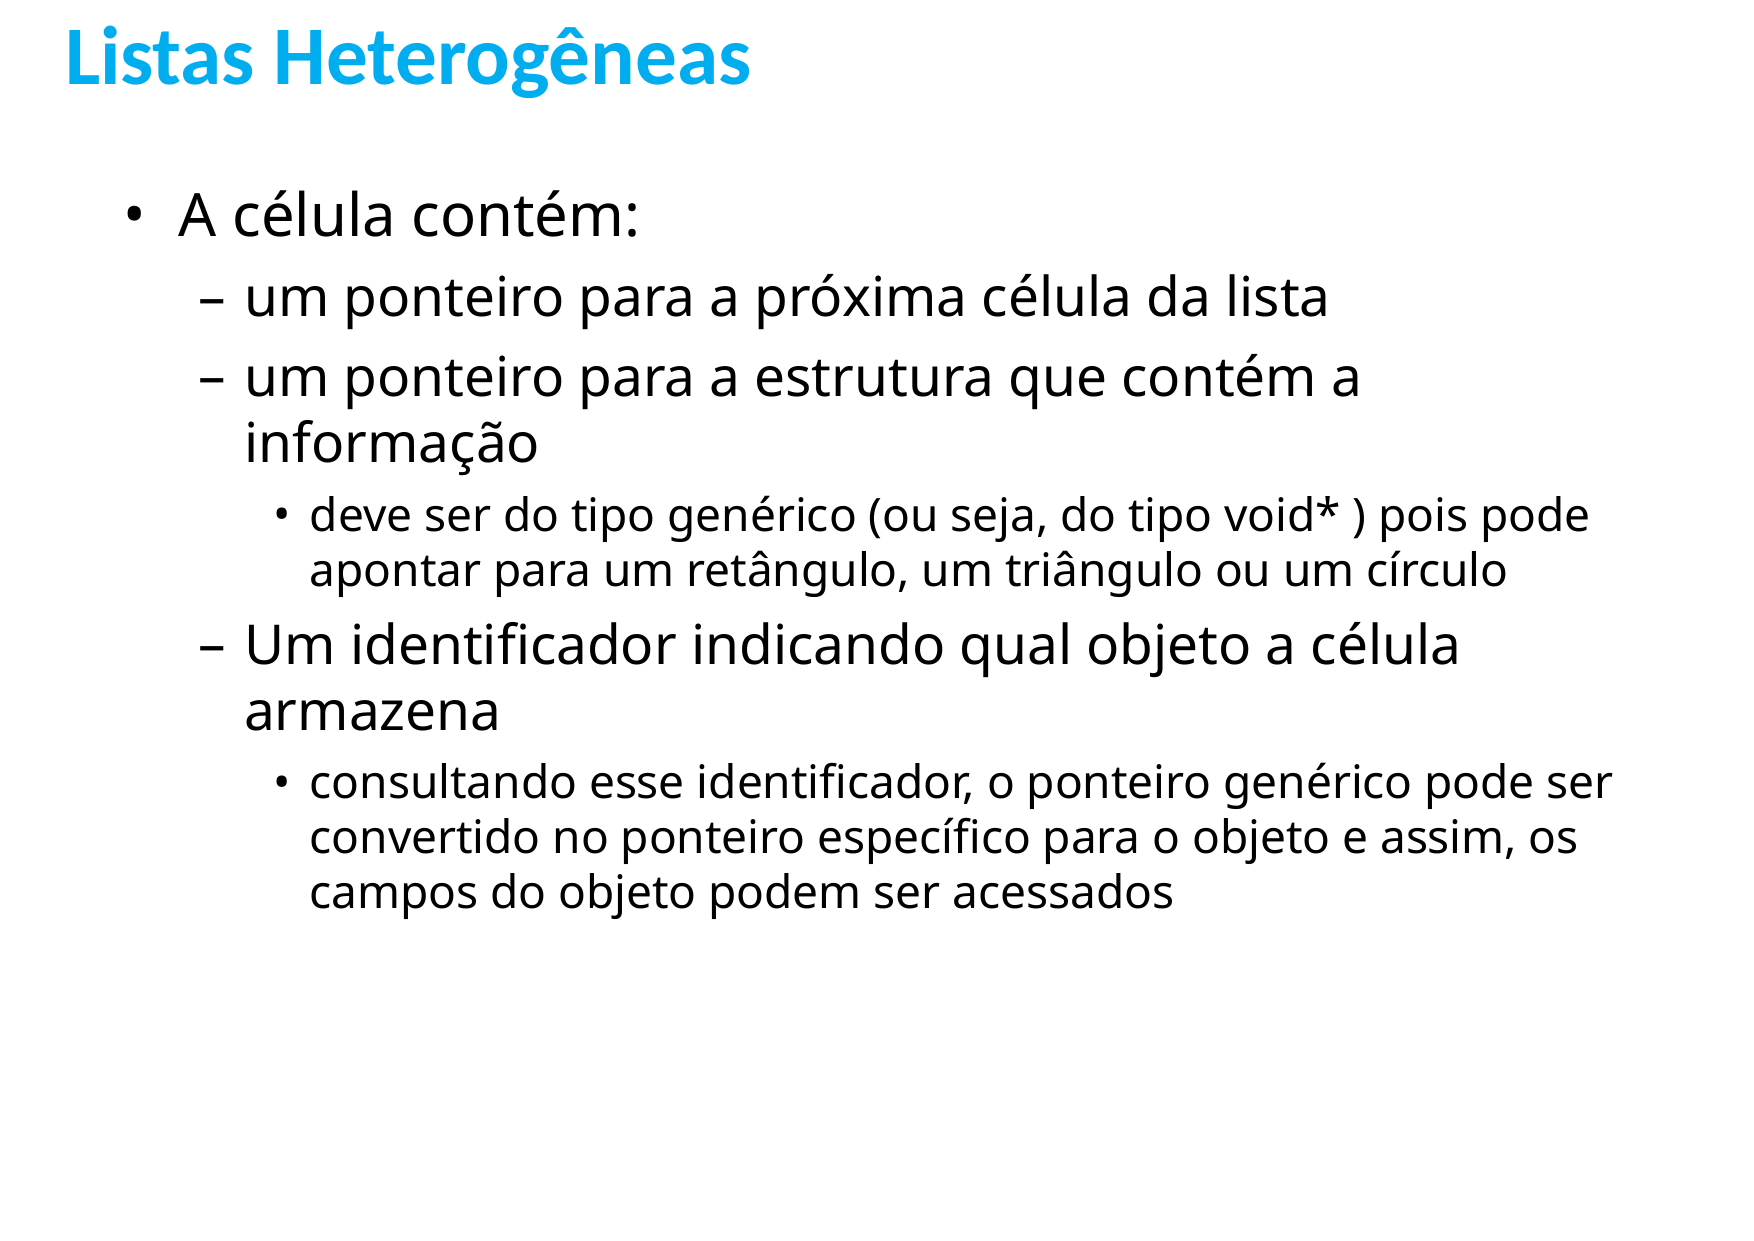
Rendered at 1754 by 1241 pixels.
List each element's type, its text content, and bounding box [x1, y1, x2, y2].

text_box A célula contém: um ponteiro para a próxima célula da lista um ponteiro para a estrutura que contém a informação deve ser do tipo genérico (ou seja, do tipo void* ) pois pode apontar para um retângulo, um triângulo ou um círculo Um identificador indicando qual objeto a célula armazena consultando esse identificador, o ponteiro genérico pode ser convertido no ponteiro específico para o objeto e assim, os campos do objeto podem ser acessados [108, 169, 1633, 1128]
text_box Listas Heterogêneas [50, 0, 1509, 102]
